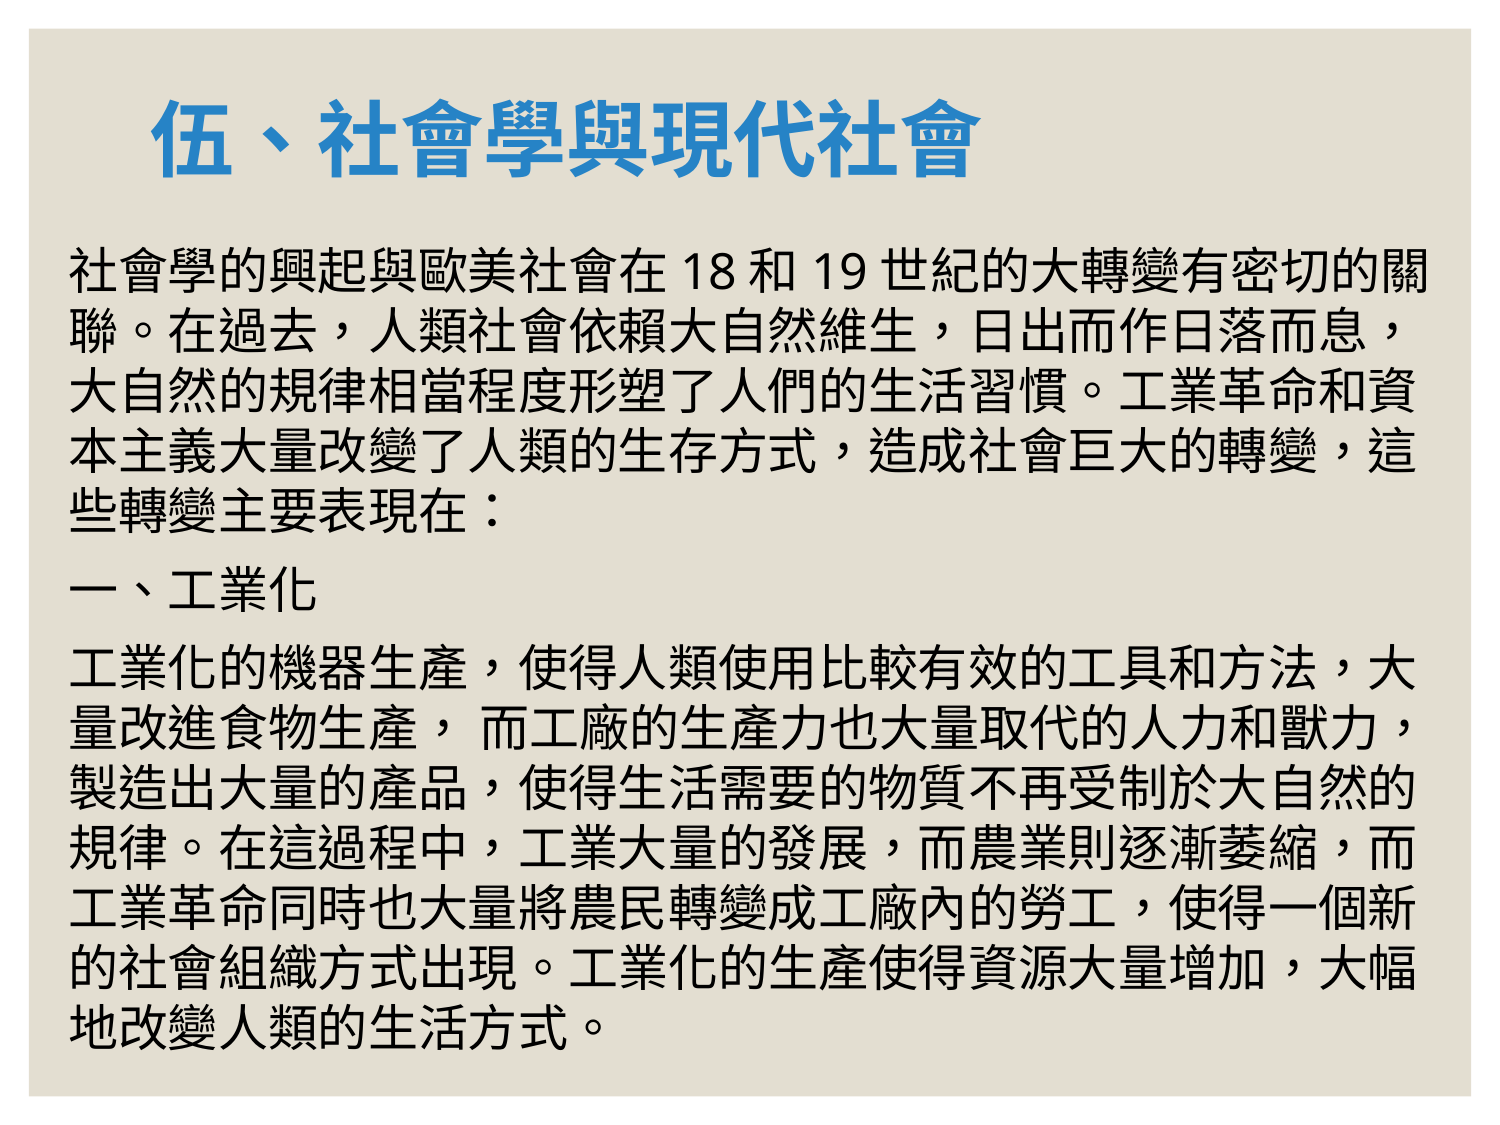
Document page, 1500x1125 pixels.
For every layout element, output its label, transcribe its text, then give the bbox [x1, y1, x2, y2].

title 伍、社會學與現代社會 [135, 30, 1396, 231]
list 社會學的興起與歐美社會在18和19世紀的大轉變有密切的關聯。在過去，人類社會依賴大自然維生，日出而作日落而息，大自然的規律相當程度形塑了人們的生活習慣。工業革命和資本主義大量改變了人類的生存方式，造成社會巨大的轉變，這些轉變主要表現在： 一、工業化 工業化的機器生產，使得人類使用比較有效的工具和方法，大量改進食物生產， 而工廠的生產力也大量取代的人力和獸力，製造出大量的產品，使得生活需要的物質不再受制於大自然的規律。在這過程中，工業大量的發展，而農業則逐漸萎縮，而工業革命同時也大量將農民轉變成工廠內的勞工，使得一個新的社會組織方式出現。工業化的生產使得資源大量增加，大幅地改變人類的生活方式。 [53, 231, 1447, 1071]
